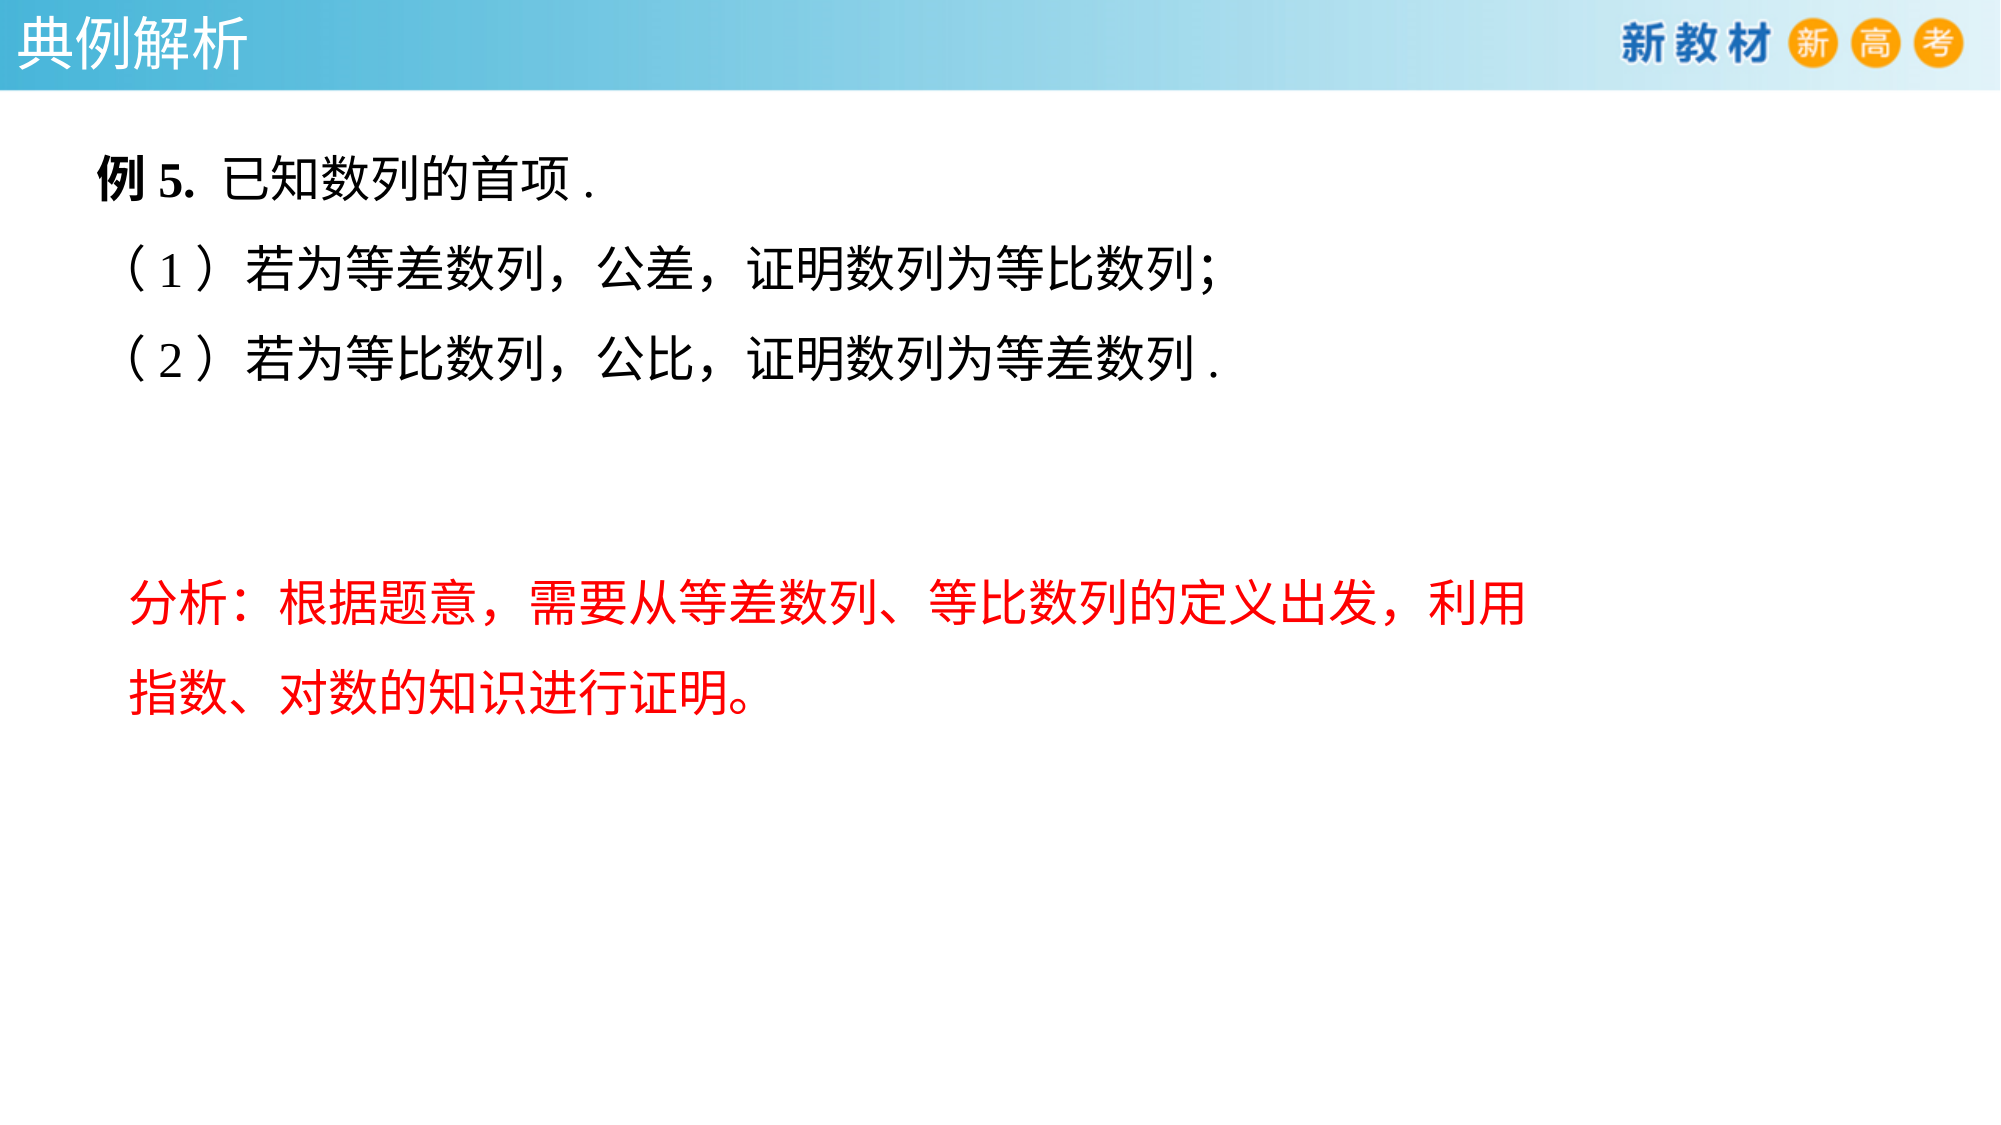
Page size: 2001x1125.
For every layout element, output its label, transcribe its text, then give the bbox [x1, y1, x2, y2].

text_box 典例解析 [1, 0, 265, 85]
picture [0, 0, 2001, 1125]
text_box 分析：根据题意，需要从等差数列、等比数列的定义出发，利用指数、对数的知识进行证明。 [113, 533, 1547, 729]
